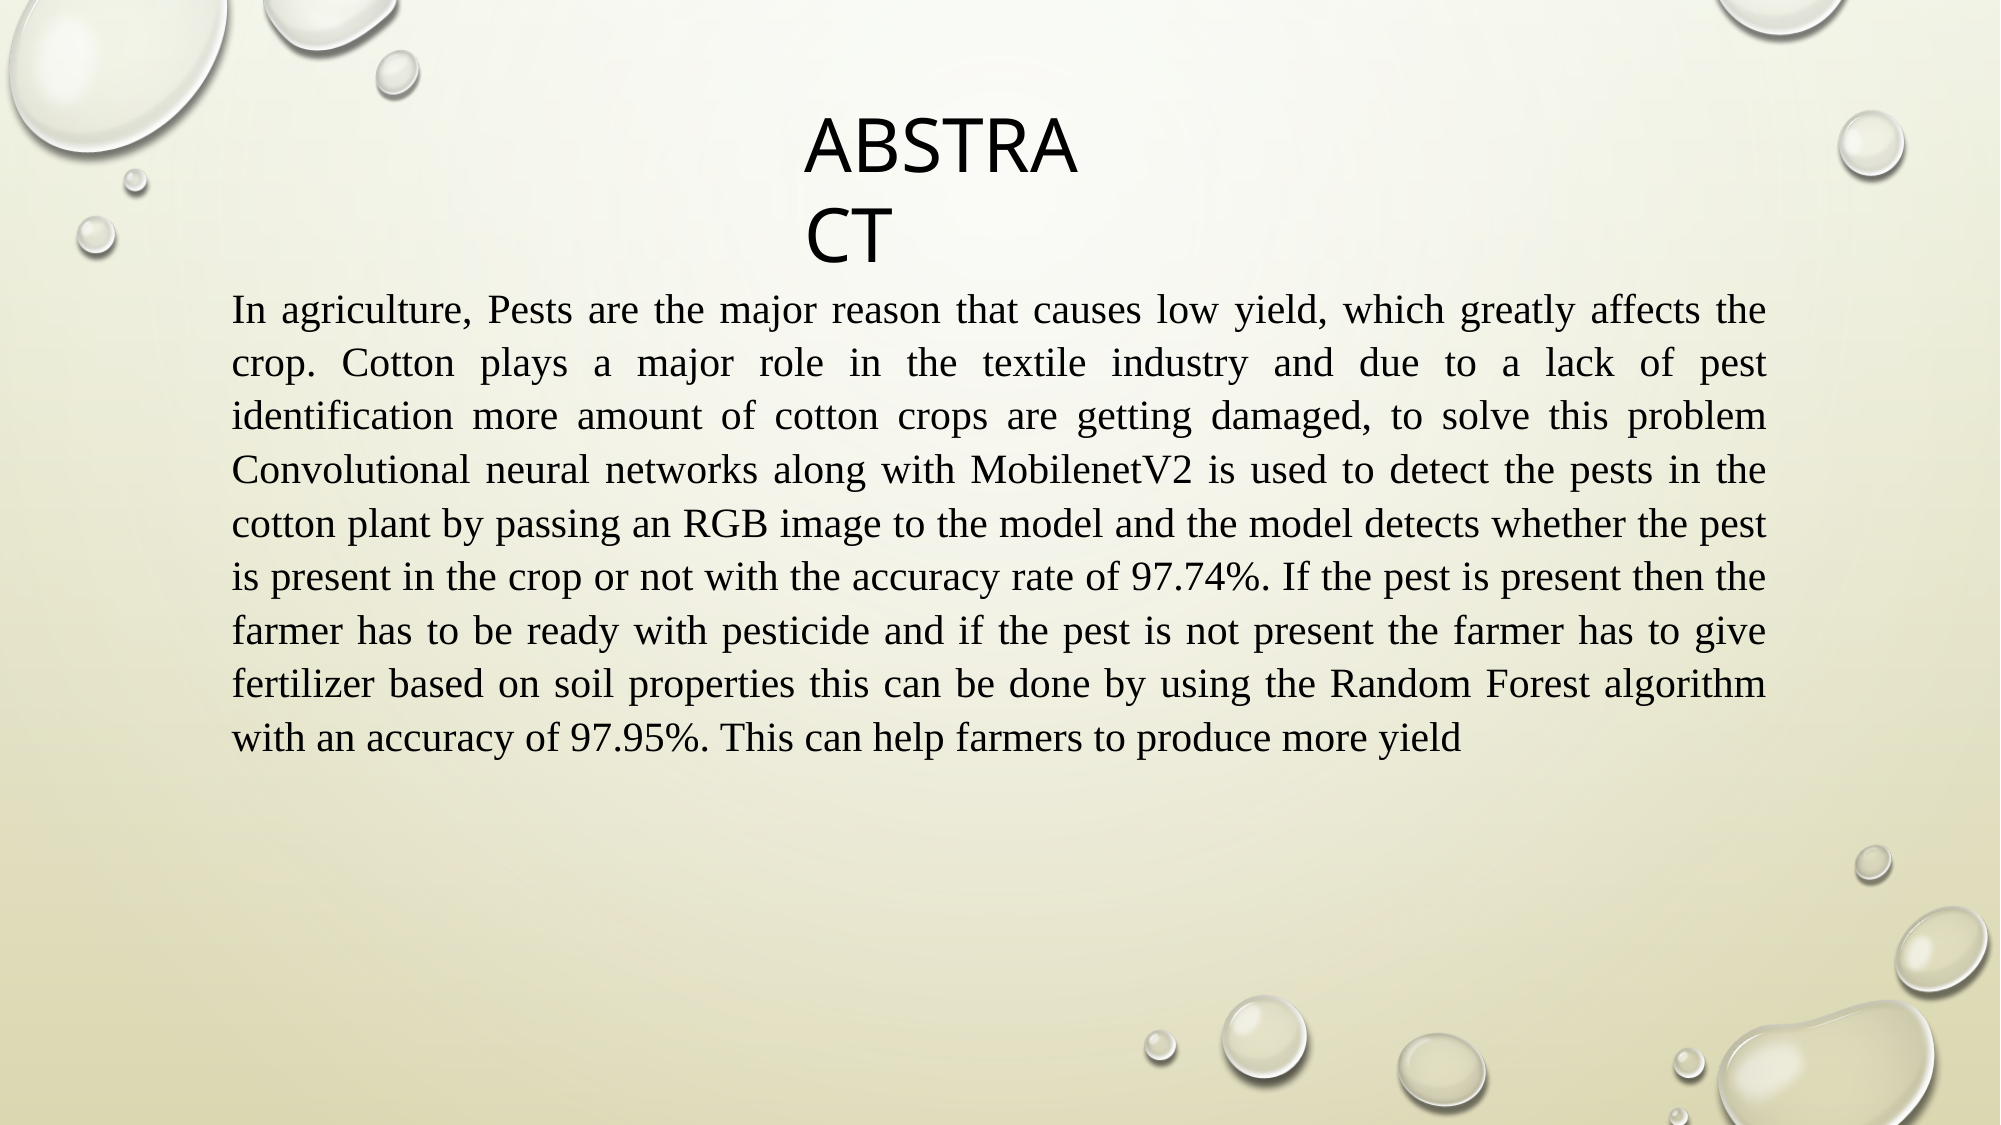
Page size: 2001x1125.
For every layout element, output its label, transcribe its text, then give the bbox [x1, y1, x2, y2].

text_box In agriculture, Pests are the major reason that causes low yield, which greatly affects the crop. Cotton plays a major role in the textile industry and due to a lack of pest identification more amount of cotton crops are getting damaged, to solve this problem Convolutional neural networks along with MobilenetV2 is used to detect the pests in the cotton plant by passing an RGB image to the model and the model detects whether the pest is present in the crop or not with the accuracy rate of 97.74%. If the pest is present then the farmer has to be ready with pesticide and if the pest is not present the farmer has to give fertilizer based on soil properties this can be done by using the Random Forest algorithm with an accuracy of 97.95%. This can help farmers to produce more yield [216, 270, 1784, 767]
text_box ABSTRACT [789, 90, 1137, 270]
picture [0, 0, 2000, 1125]
